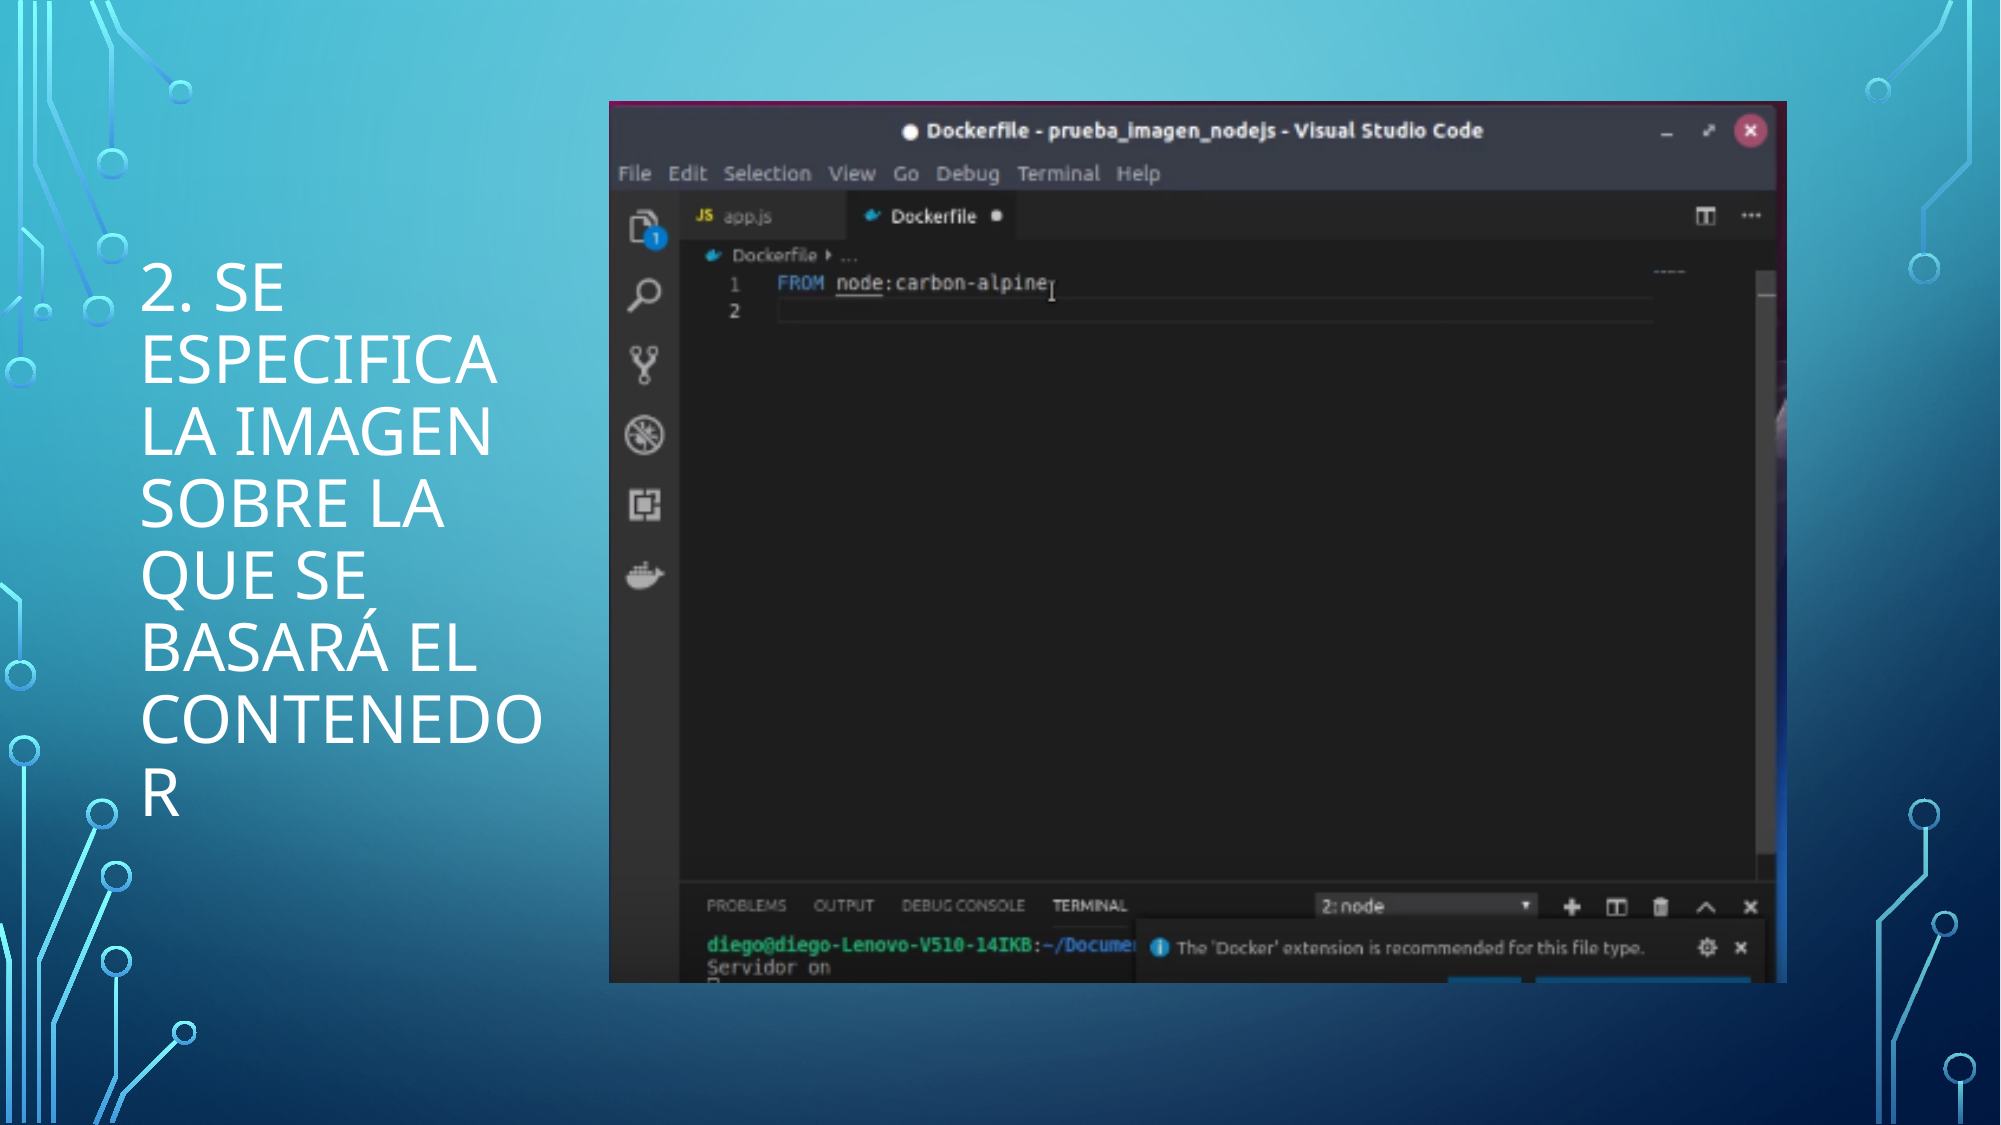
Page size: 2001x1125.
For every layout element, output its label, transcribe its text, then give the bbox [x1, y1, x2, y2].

title 2. Se especifica la imagen sobre la que se basará el contenedor [124, 101, 591, 984]
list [608, 101, 1787, 984]
